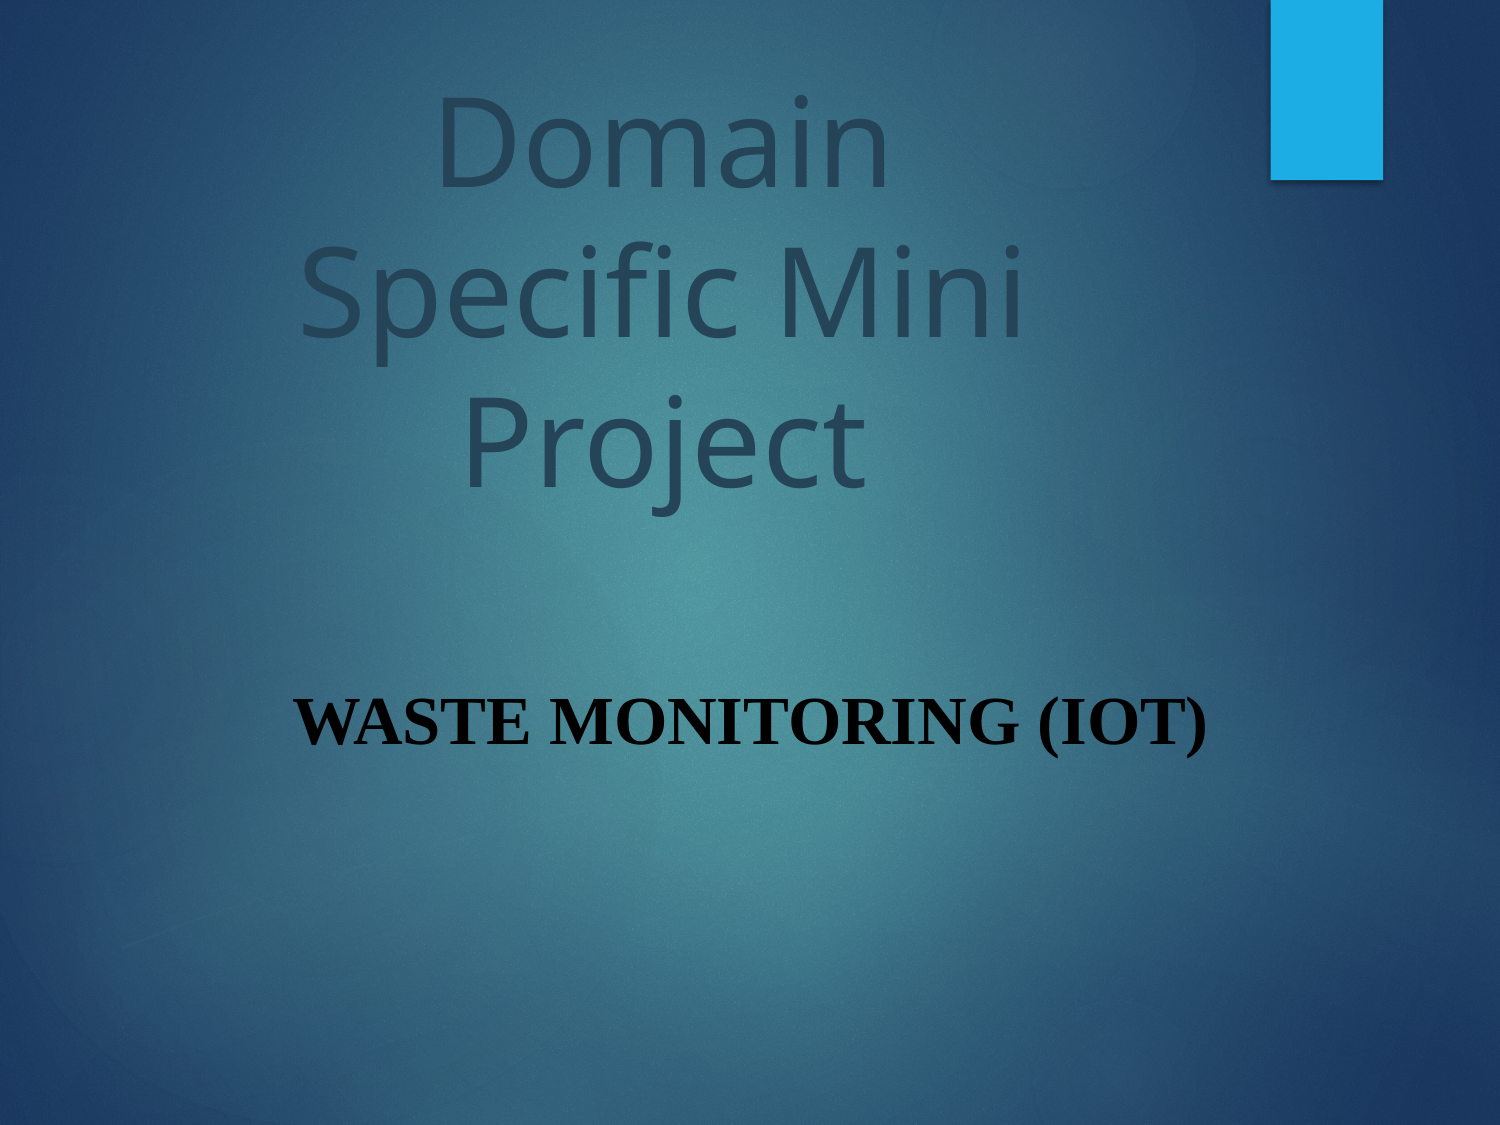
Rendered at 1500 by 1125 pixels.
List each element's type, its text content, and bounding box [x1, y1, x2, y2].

subtitle Waste monitoring (IOT) [112, 664, 1225, 845]
title Domain Specific Mini Project [185, 249, 1142, 520]
